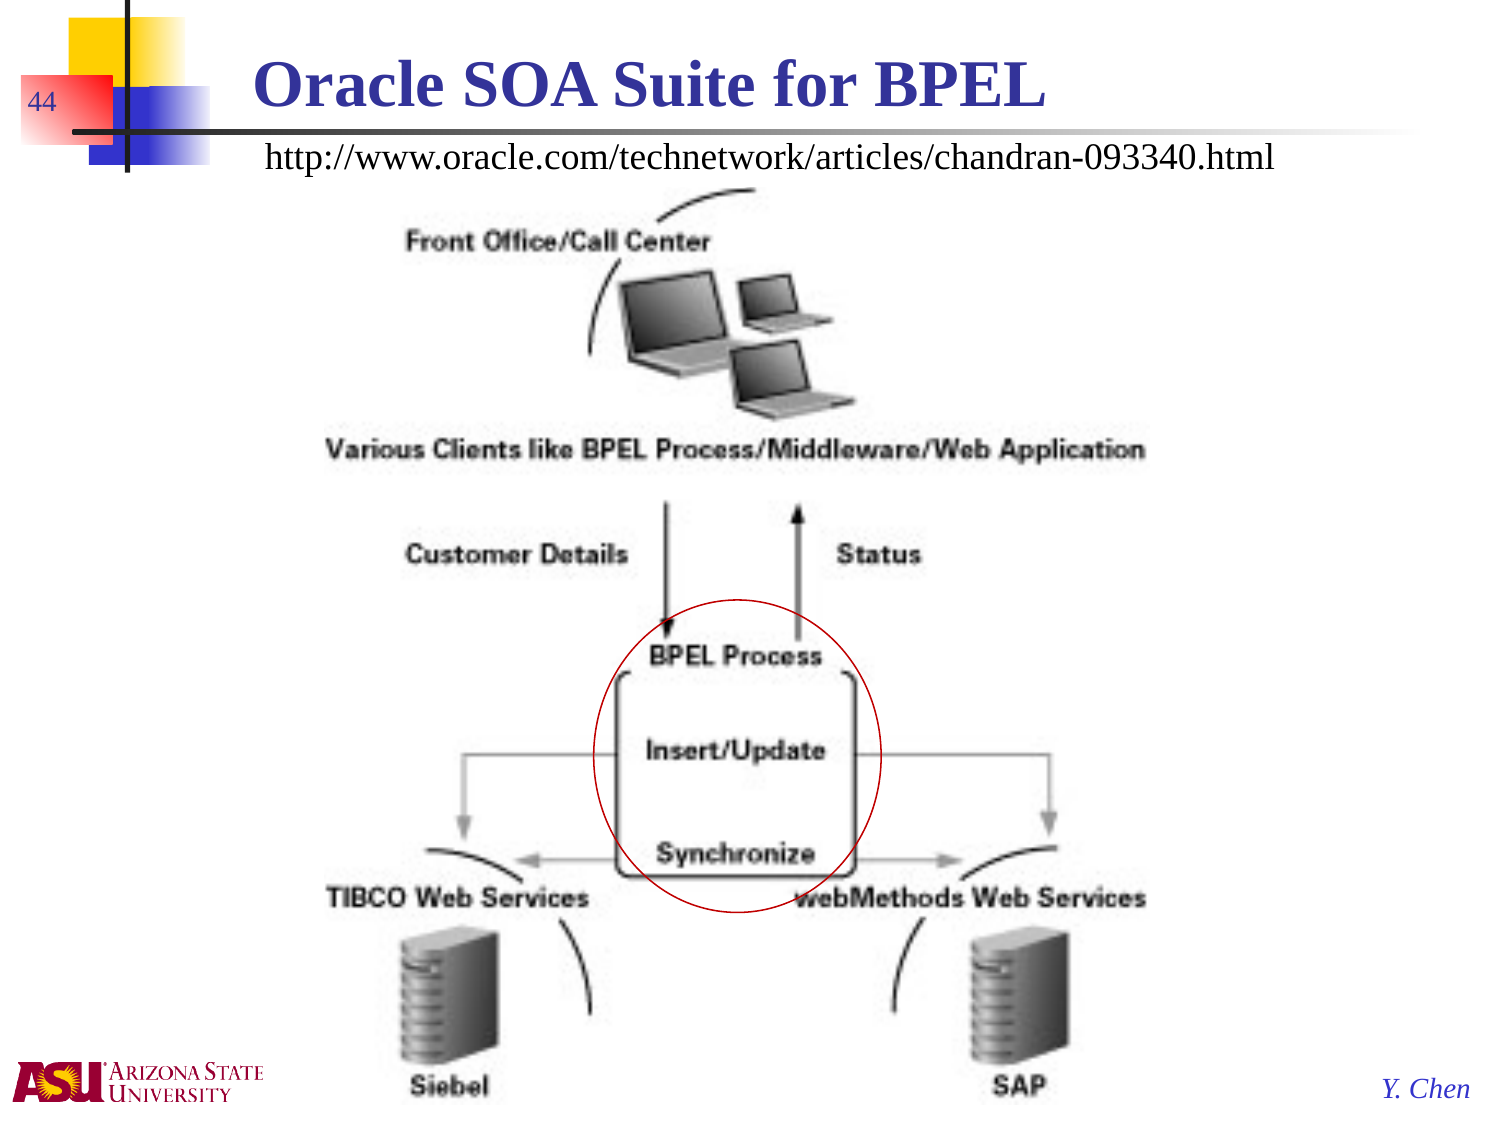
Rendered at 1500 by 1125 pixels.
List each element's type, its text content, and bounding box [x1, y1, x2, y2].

slide_number 44 [12, 49, 151, 126]
picture [12, 1062, 263, 1102]
title Oracle SOA Suite for BPEL [237, 24, 1488, 128]
text_box http://www.oracle.com/technetwork/articles/chandran-093340.html [249, 124, 1325, 185]
picture [324, 187, 1151, 1105]
